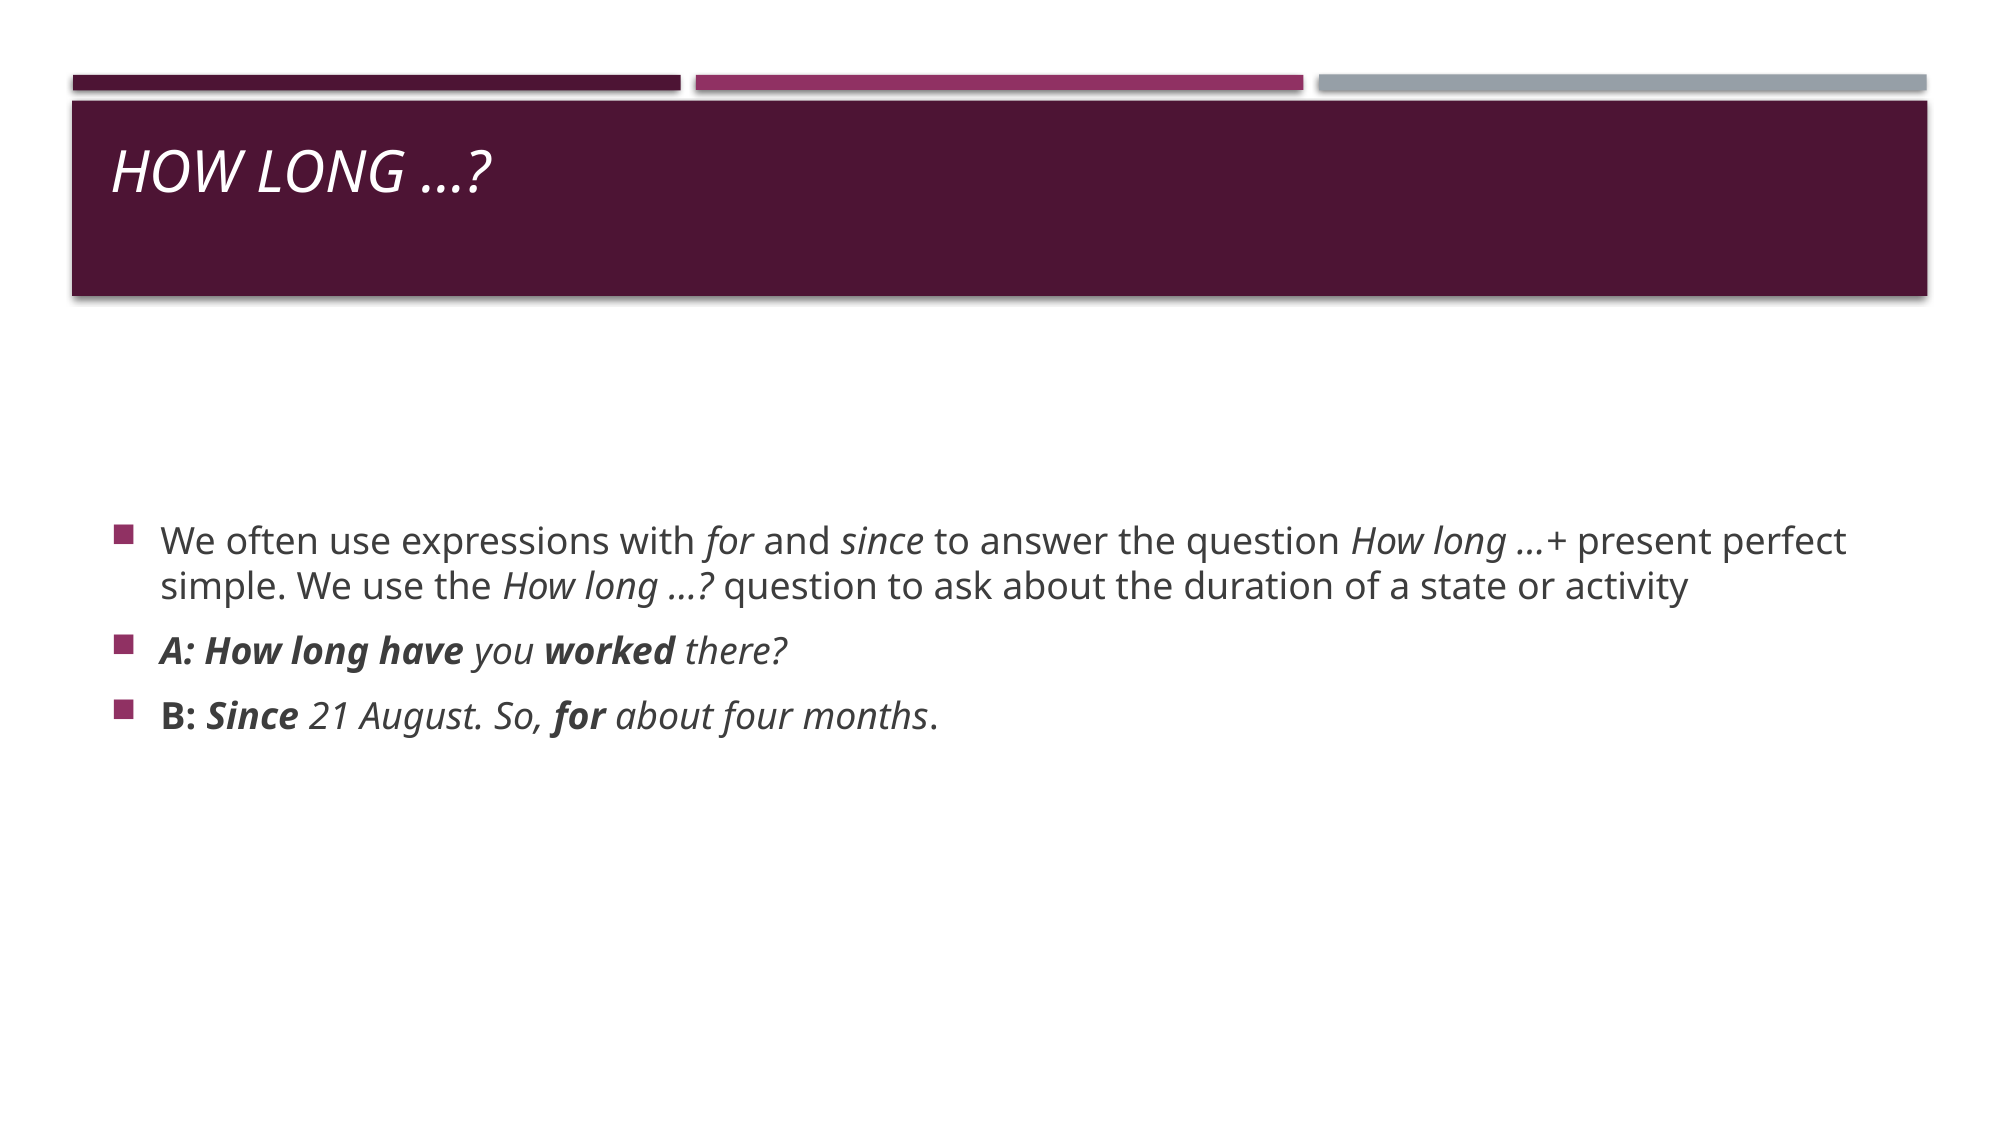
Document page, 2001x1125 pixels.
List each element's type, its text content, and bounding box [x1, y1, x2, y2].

list We often use expressions with for and since to answer the question How long …+ present perfect simple. We use the How long …? question to ask about the duration of a state or activity A: How long have you worked there? B: Since 21 August. So, for about four months. [95, 357, 1905, 962]
title How long …? [95, 115, 1905, 282]
